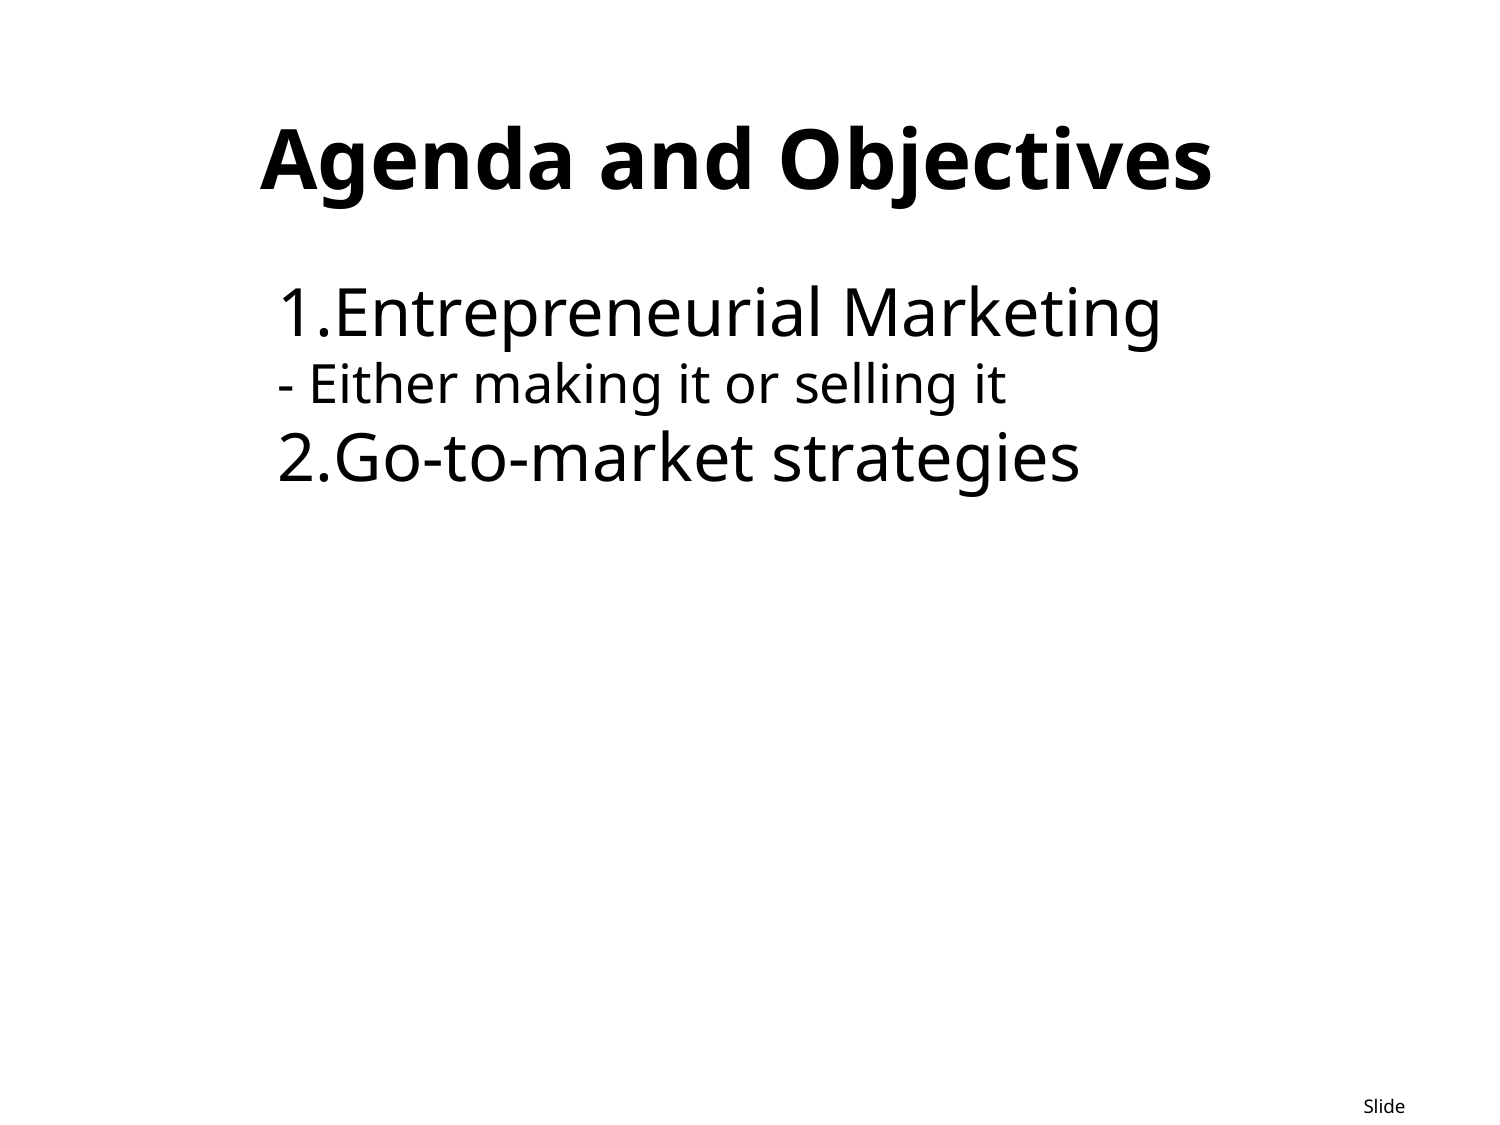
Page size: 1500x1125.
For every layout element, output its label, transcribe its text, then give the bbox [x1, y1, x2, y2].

text_box Entrepreneurial Marketing - Either making it or selling it Go-to-market strategies [262, 262, 1363, 775]
text_box Agenda and Objectives [62, 99, 1413, 225]
